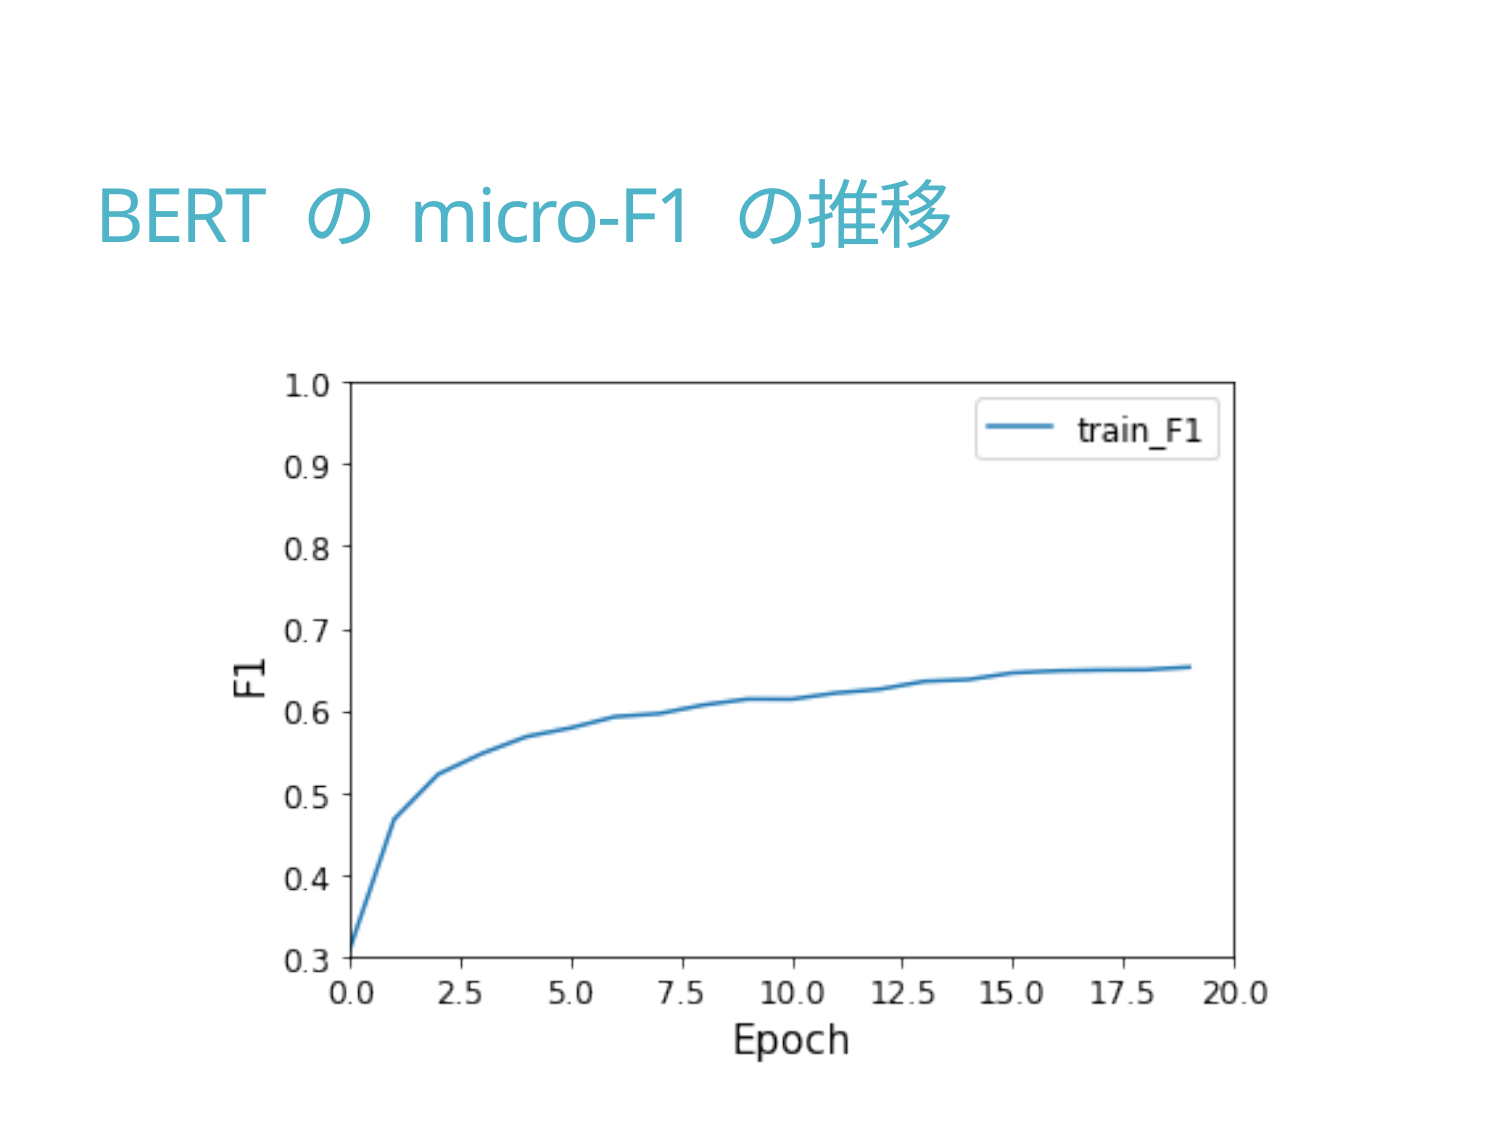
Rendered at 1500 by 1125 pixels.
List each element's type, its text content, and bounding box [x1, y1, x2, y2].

title BERT の micro-F1 の推移 [80, 81, 1407, 354]
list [213, 353, 1287, 1079]
